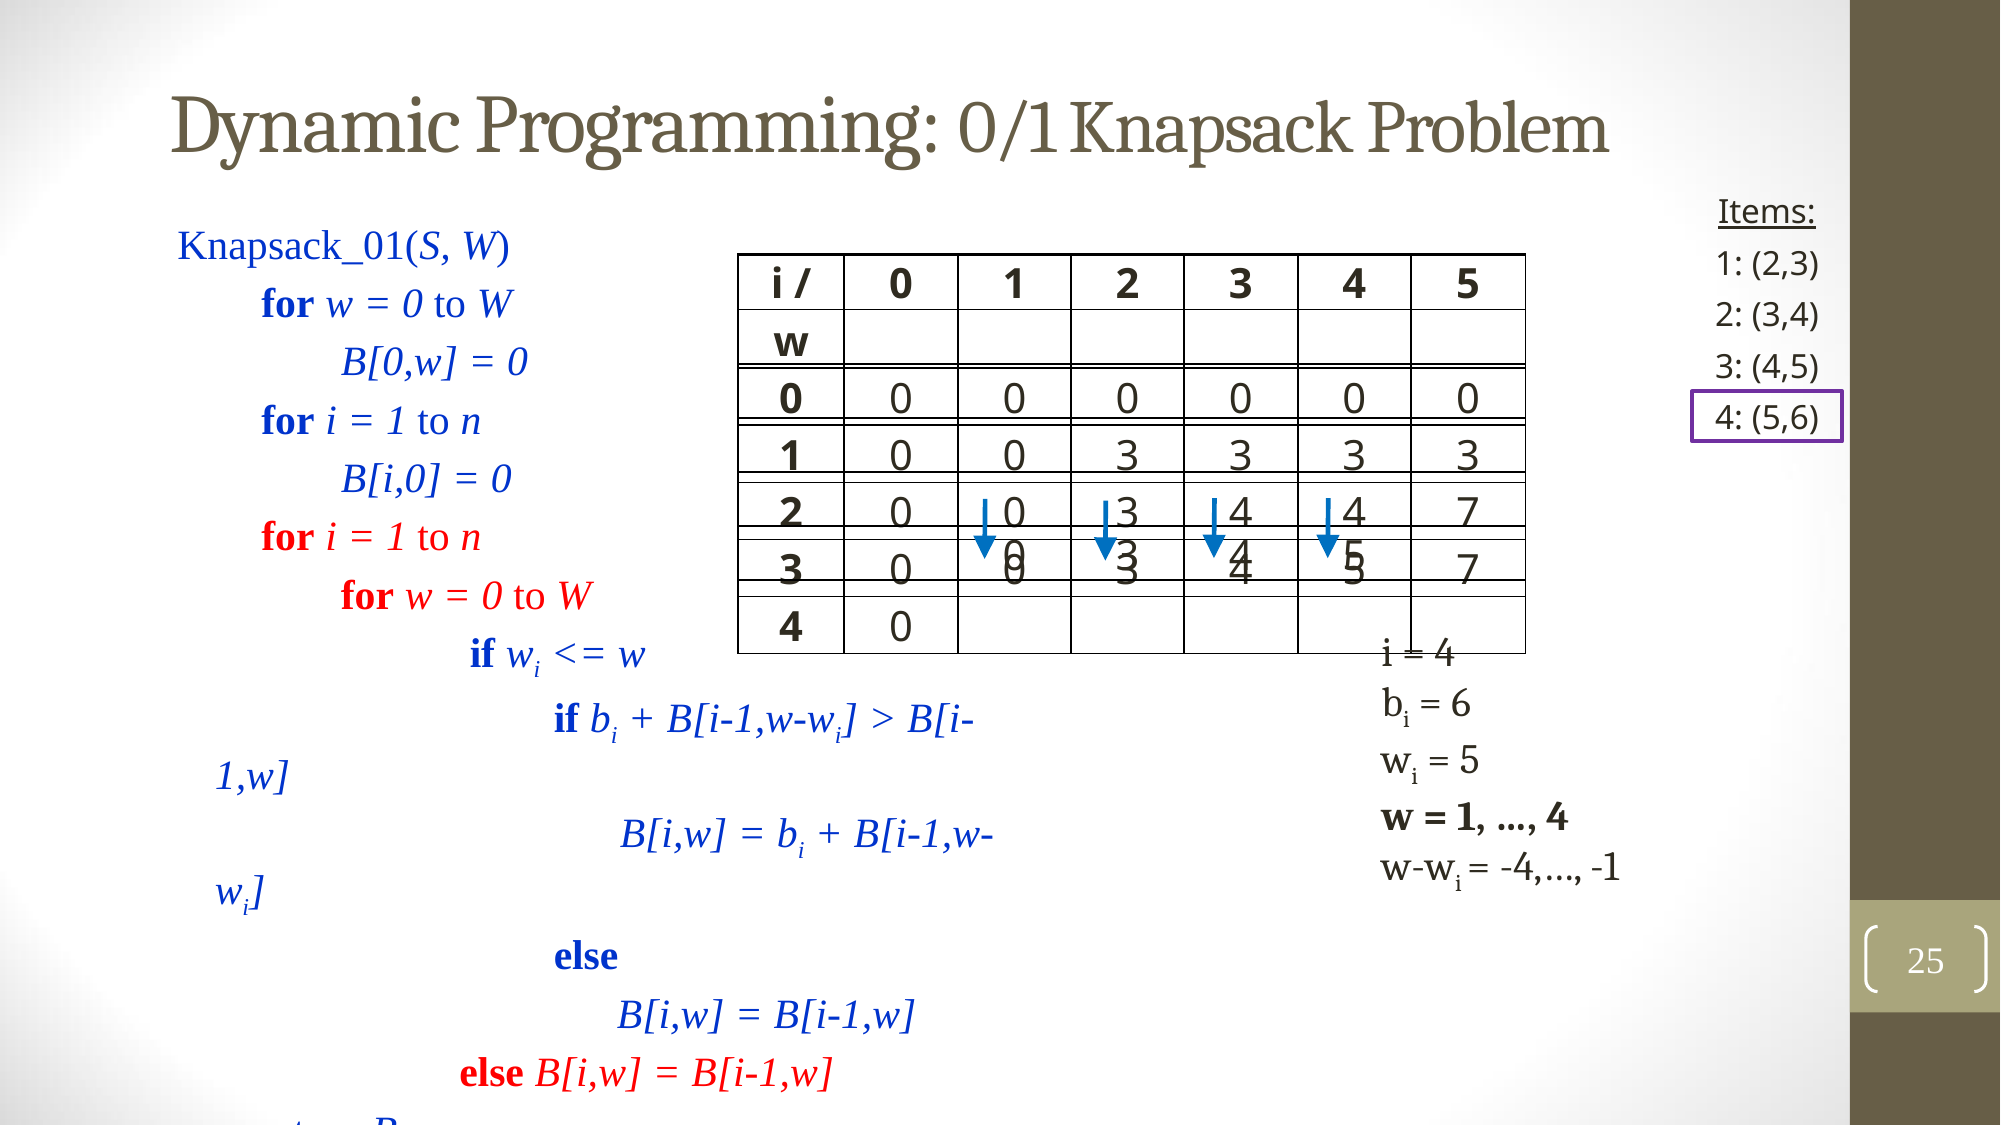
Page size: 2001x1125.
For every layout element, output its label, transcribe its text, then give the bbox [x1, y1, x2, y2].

table_cell 4 [1185, 527, 1297, 579]
table_header [1412, 256, 1525, 309]
table_cell 0 [959, 581, 1070, 596]
table_cell [739, 310, 843, 363]
table_cell [1072, 310, 1183, 363]
table_cell [1072, 365, 1183, 417]
table_cell [1412, 597, 1525, 617]
table_cell [1185, 597, 1297, 653]
table_cell 4 [739, 597, 843, 653]
table_cell [1185, 310, 1297, 363]
table_cell [845, 419, 957, 471]
table_cell [845, 527, 957, 579]
table_cell [845, 310, 957, 363]
table_cell [1412, 365, 1525, 417]
table_cell [739, 473, 843, 525]
table_cell [1299, 419, 1410, 471]
table_cell 3 [1072, 527, 1183, 579]
table_header [959, 256, 1070, 309]
table_cell 3 [739, 581, 843, 596]
table_cell [739, 419, 843, 471]
table_cell [1412, 527, 1525, 579]
table_header [1185, 256, 1297, 309]
table_header [1072, 256, 1183, 309]
table_cell 7 [1412, 581, 1525, 596]
slide_number 25 [1864, 924, 1988, 994]
table_cell [1072, 419, 1183, 471]
text_box Items: 1: (2,3) 2: (3,4) 3: (4,5) 4: (5,6) [1674, 181, 1850, 457]
table_cell 4 [1185, 581, 1297, 596]
table_cell [1072, 473, 1183, 525]
table_cell 5 [1299, 581, 1410, 596]
table_header [1299, 256, 1410, 309]
table_cell [739, 527, 843, 579]
title Dynamic Programming: 0/1 Knapsack Problem [154, 24, 1901, 213]
table_cell [959, 310, 1070, 363]
table_cell 0 [845, 597, 957, 653]
table_cell [959, 473, 1070, 525]
table_cell [959, 419, 1070, 471]
table_cell [739, 365, 843, 417]
table_cell [1412, 310, 1525, 363]
text_box i = 4 bi = 6 wi = 5 w = 1, …, 4 w-wi = -4,…, -1 [1366, 617, 1644, 904]
table_cell [1412, 419, 1525, 471]
picture [0, 0, 1849, 1125]
table_cell [1412, 473, 1525, 525]
table_cell 5 [1299, 527, 1410, 579]
table_cell [1299, 310, 1410, 363]
table_cell [845, 473, 957, 525]
table_cell 0 [845, 581, 957, 596]
text_box Knapsack_01(S, W) for w = 0 to W B[0,w] = 0 for i = 1 to n B[i,0] = 0 for i = 1 to n for w = 0 to W if wi <= w if bi + B[i-1,w-wi] > B[i-1,w] B[i,w] = bi + B[i-1,w- wi] else B[i,w] = B[i-1,w] else B[i,w] = B[i-1,w] return B; [143, 209, 1032, 1085]
table_cell [1299, 473, 1410, 525]
table_cell [959, 597, 1070, 653]
table_cell [845, 365, 957, 417]
table_header [739, 256, 843, 309]
table_cell [1299, 597, 1410, 653]
table_cell [959, 365, 1070, 417]
table_cell 0 [959, 527, 1070, 579]
table_header [845, 256, 957, 309]
table_cell [1299, 365, 1410, 417]
table_cell [1185, 473, 1297, 525]
text_box [1690, 389, 1844, 443]
table_cell [1185, 419, 1297, 471]
table_cell 3 [1072, 581, 1183, 596]
table_cell [1072, 597, 1183, 653]
table_cell [1185, 365, 1297, 417]
